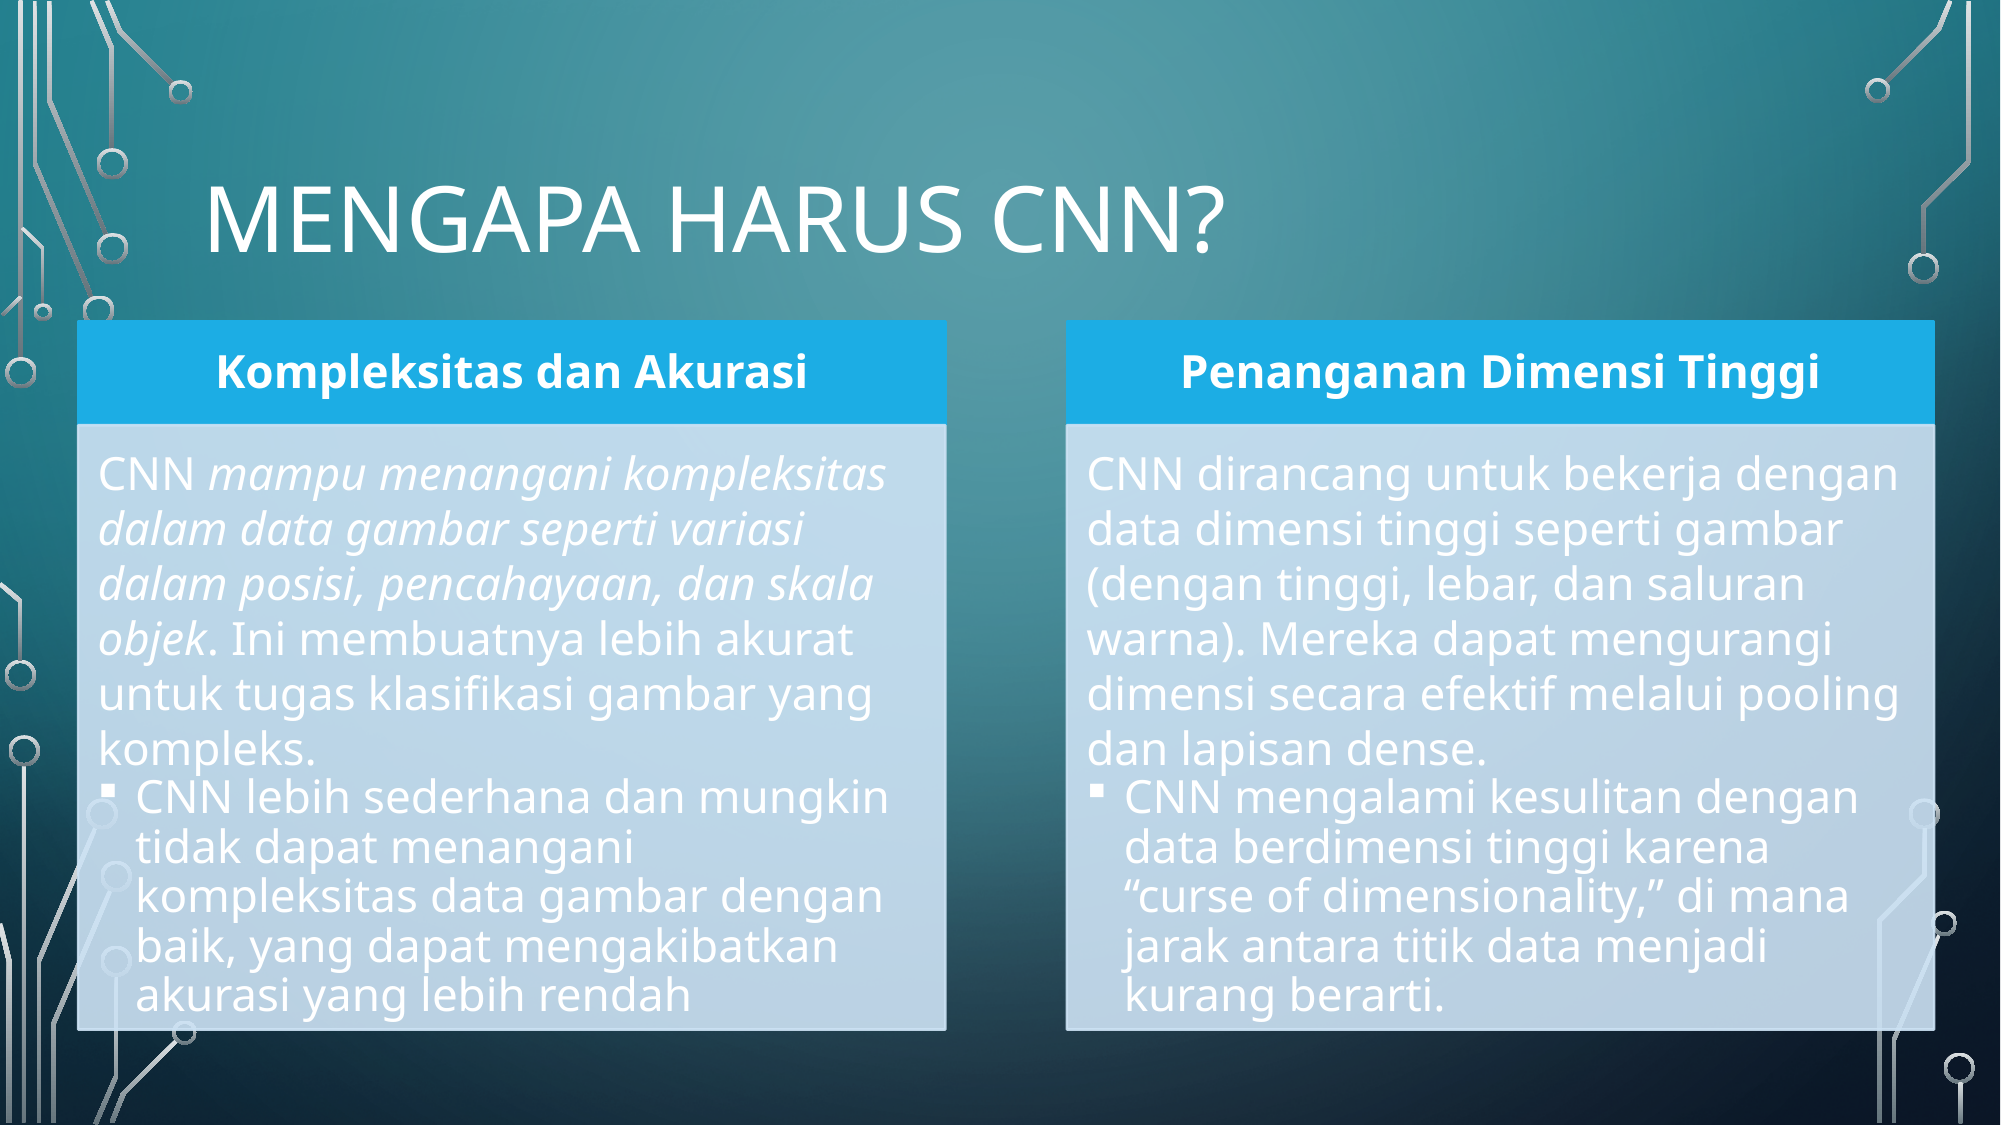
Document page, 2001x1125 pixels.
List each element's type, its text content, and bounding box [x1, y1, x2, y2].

title Mengapa harus Cnn? [187, 101, 1813, 306]
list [77, 306, 1935, 1045]
